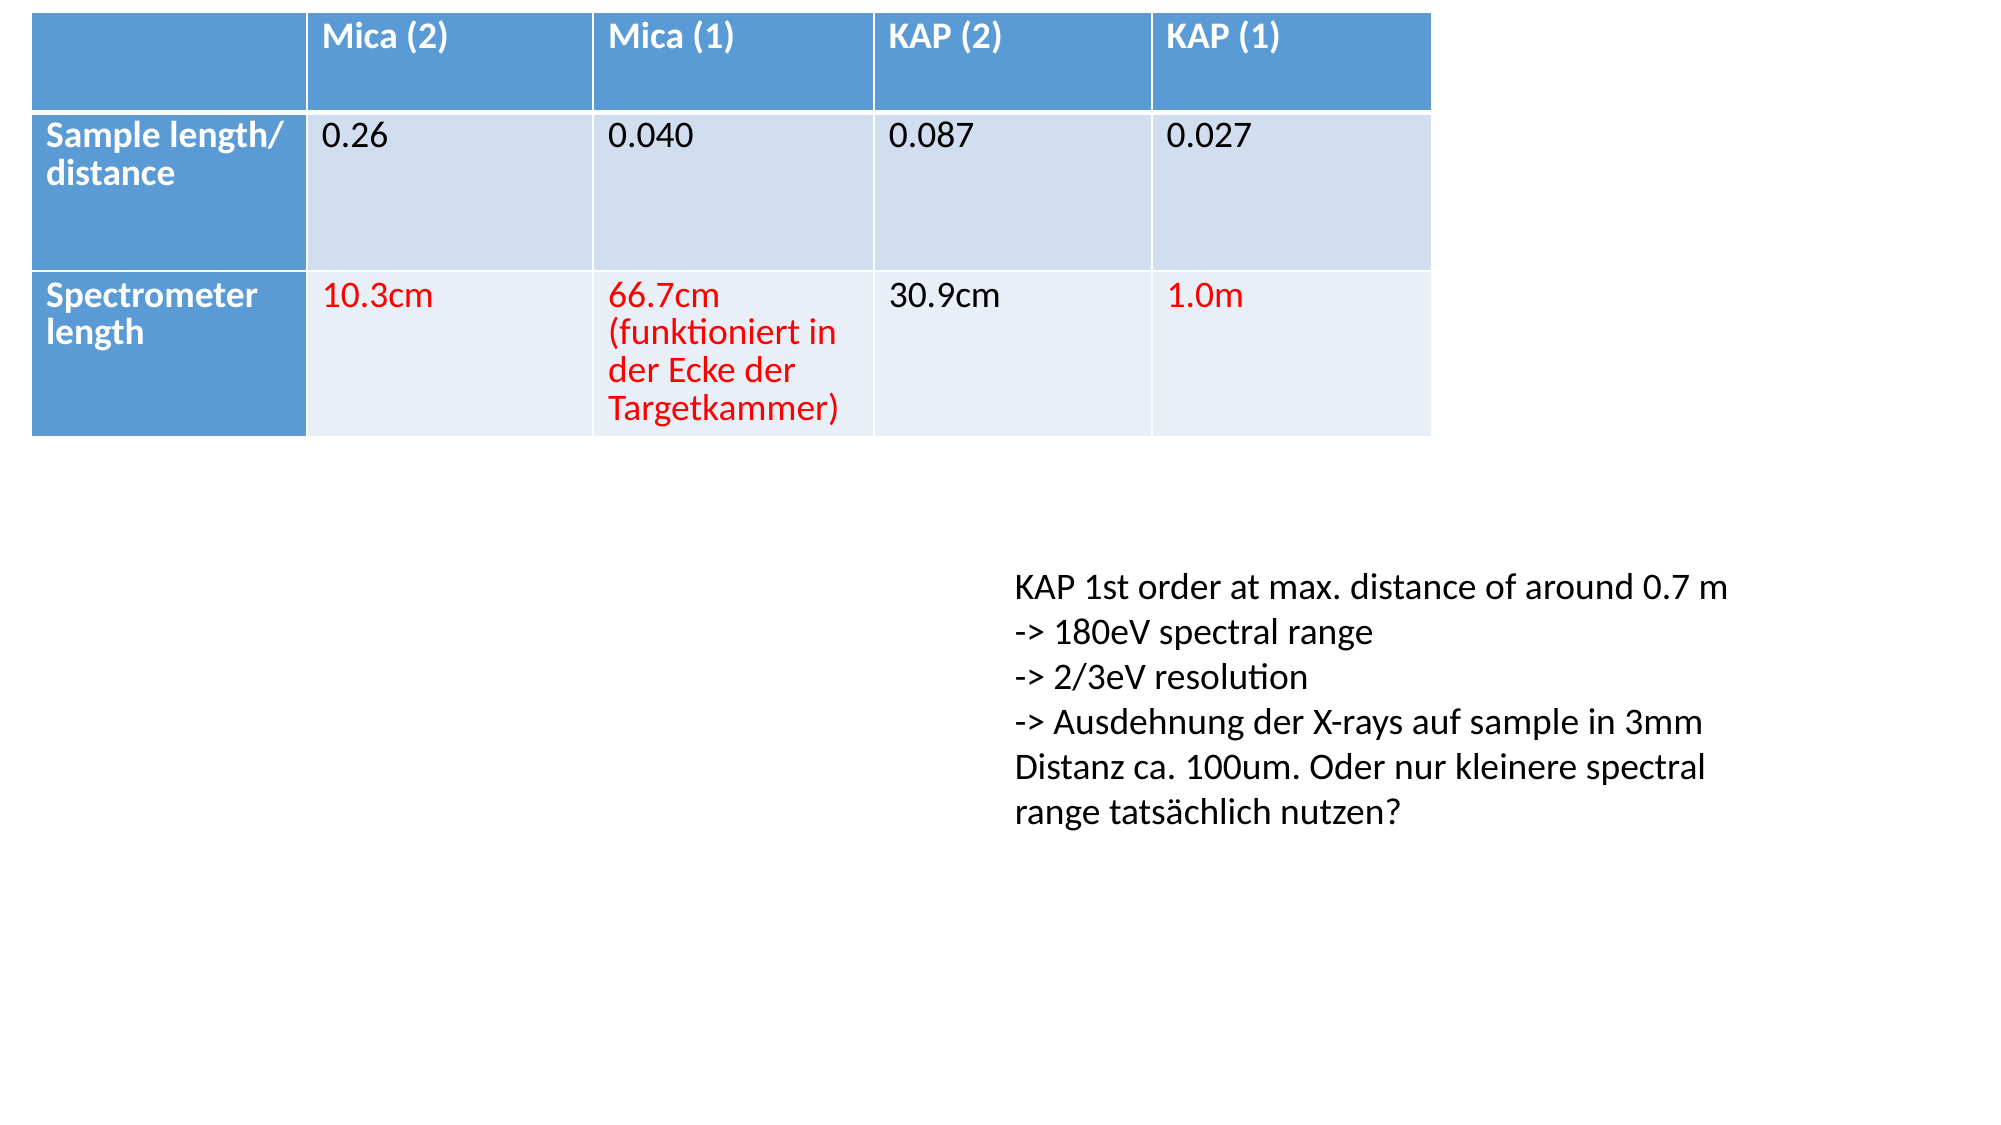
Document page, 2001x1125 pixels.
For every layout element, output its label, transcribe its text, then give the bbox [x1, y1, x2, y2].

text_box KAP 1st order at max. distance of around 0.7 m -> 180eV spectral range -> 2/3eV resolution -> Ausdehnung der X-rays auf sample in 3mm Distanz ca. 100um. Oder nur kleinere spectral range tatsächlich nutzen? [999, 554, 1770, 840]
